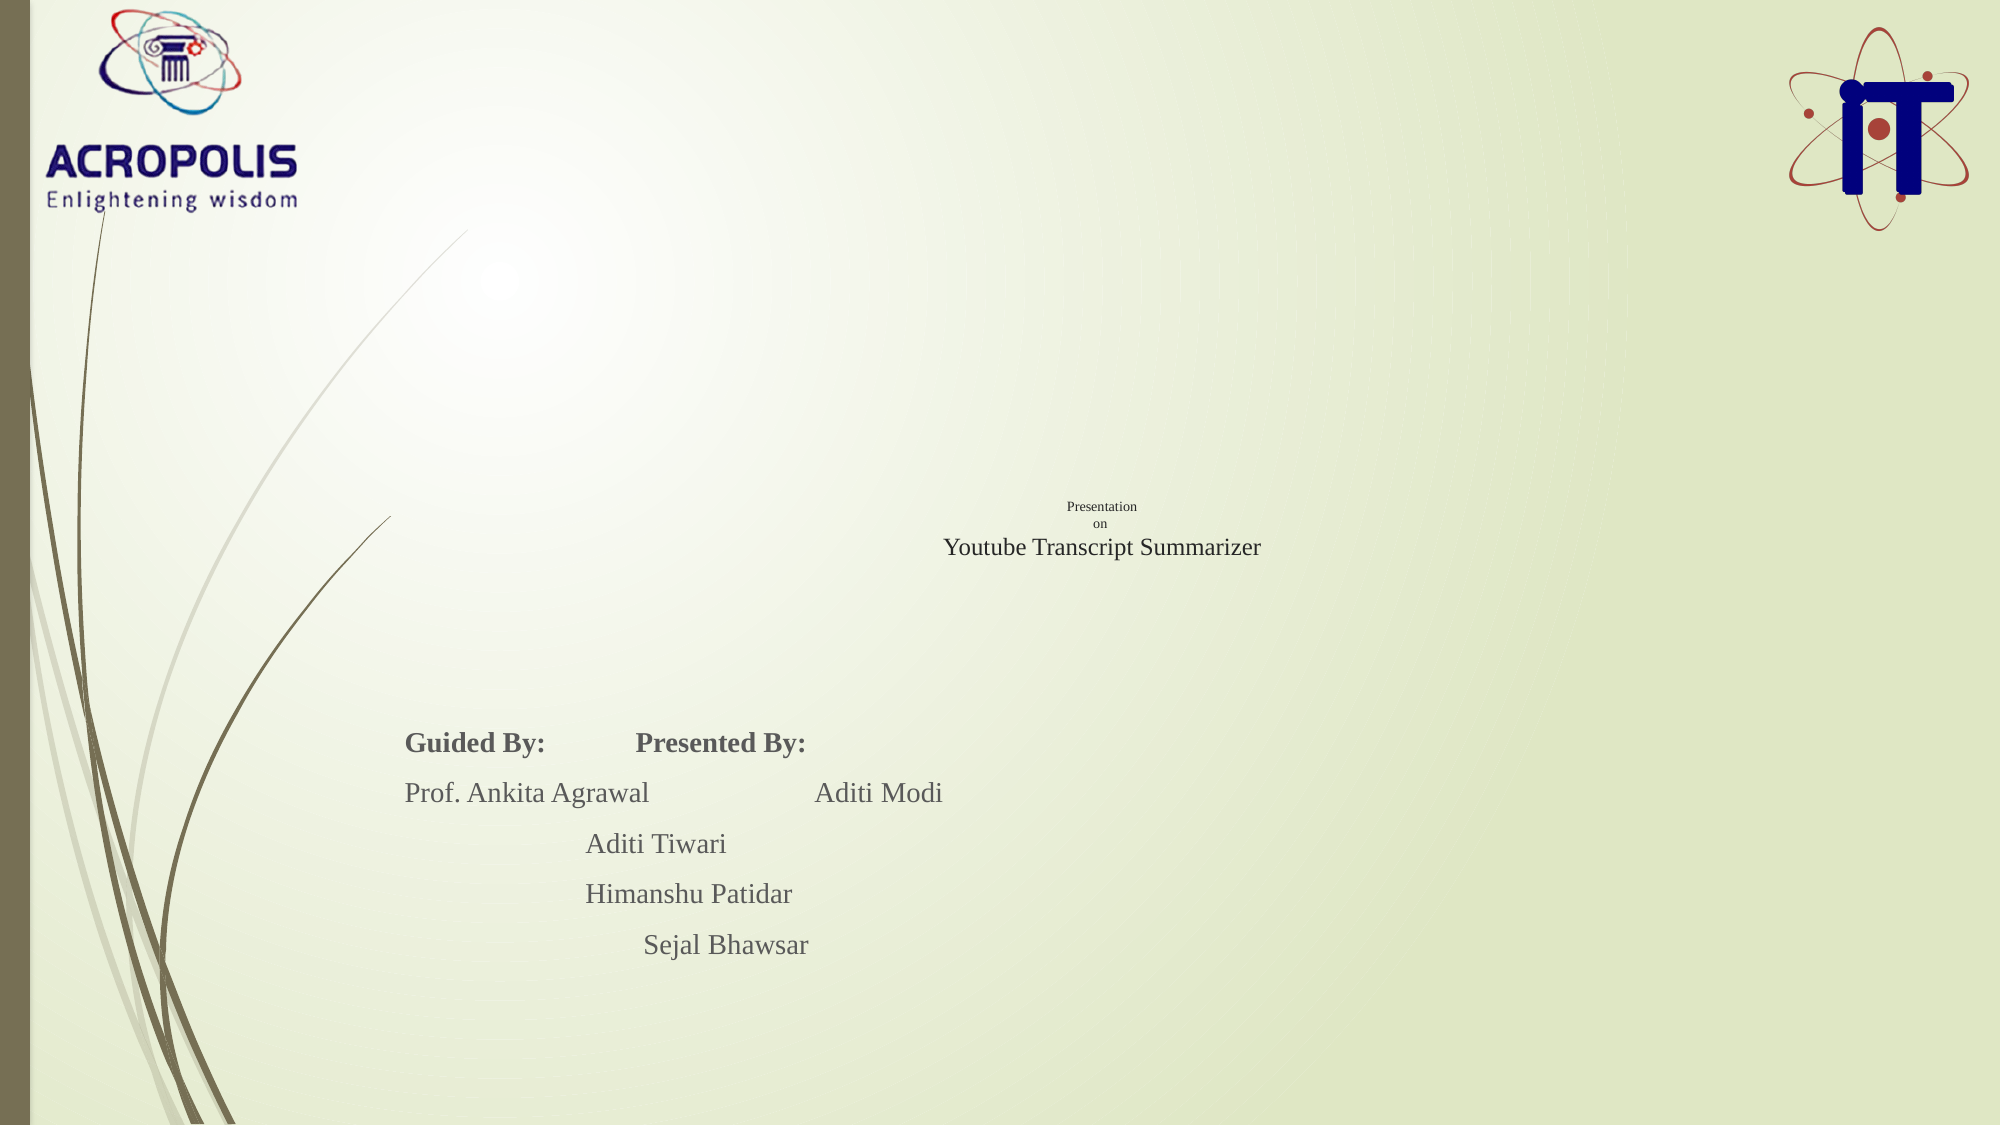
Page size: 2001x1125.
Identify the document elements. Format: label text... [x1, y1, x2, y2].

subtitle Guided By: Presented By: Prof. Ankita Agrawal Aditi Modi Aditi Tiwari Himanshu Patidar Sejal Bhawsar [389, 614, 1880, 1112]
title Presentation on Youtube Transcript Summarizer [370, 185, 1834, 598]
picture [36, 0, 303, 227]
picture [1782, 0, 1976, 285]
